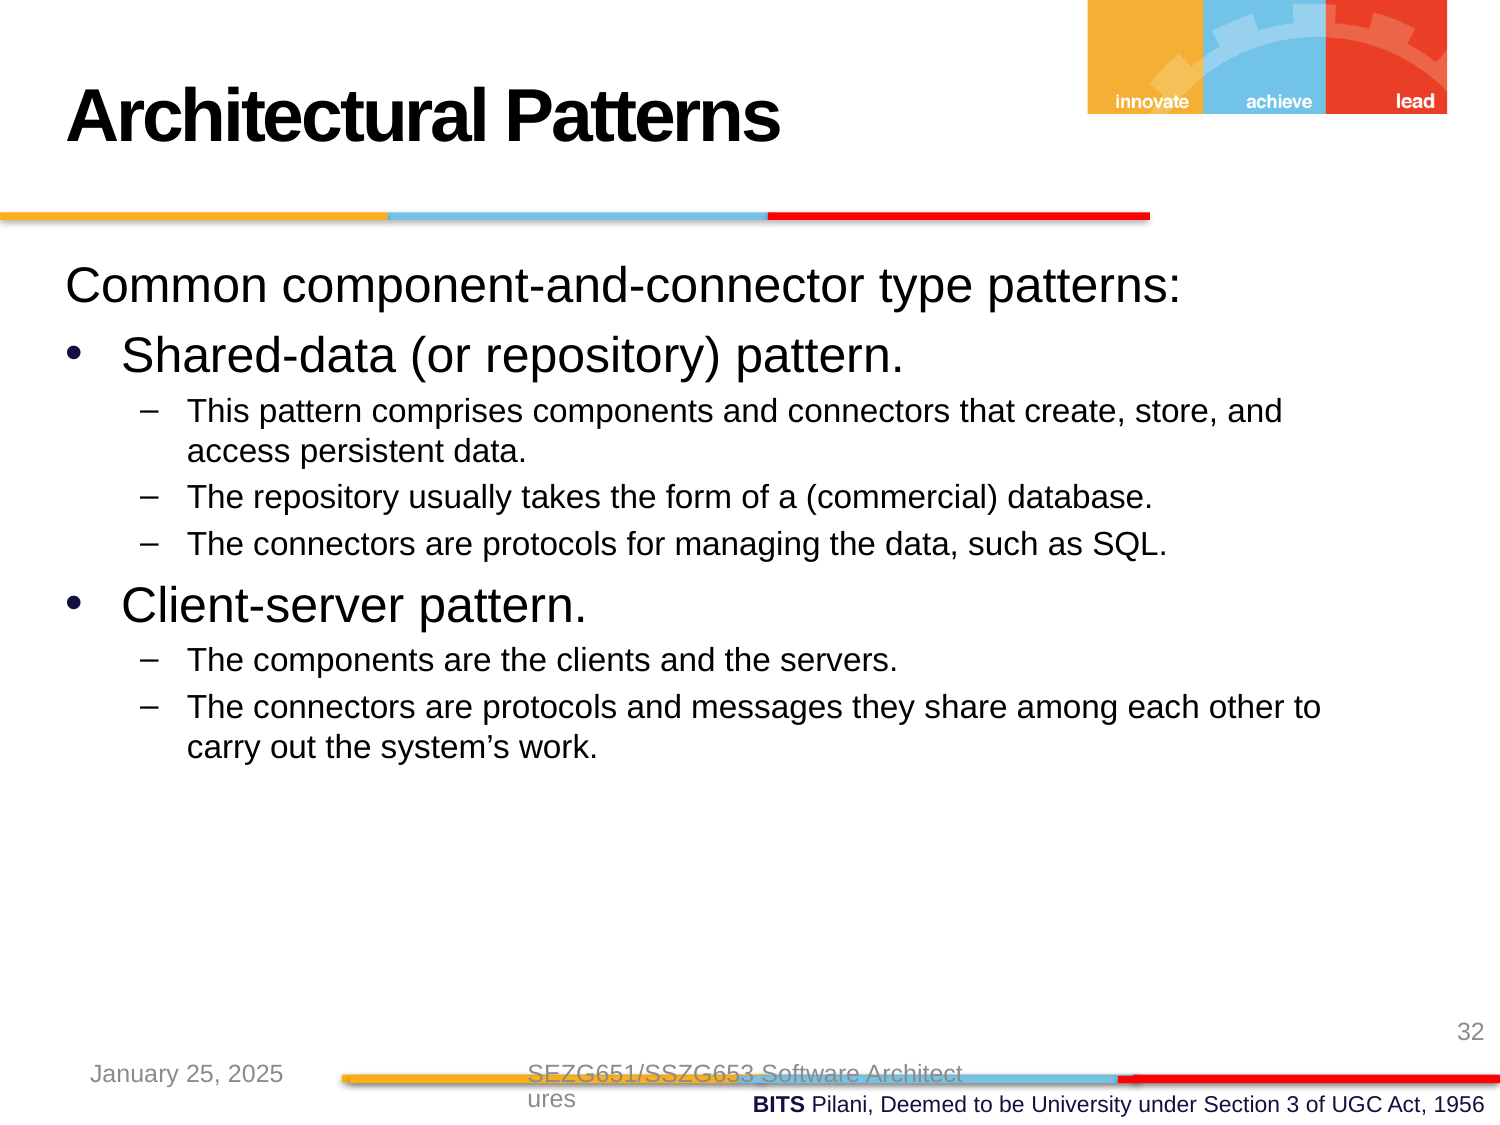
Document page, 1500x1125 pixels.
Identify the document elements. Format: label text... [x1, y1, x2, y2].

slide_number 32 [1149, 1000, 1500, 1061]
list Architectural Patterns [50, 24, 1088, 213]
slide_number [75, 1042, 425, 1103]
footer SEZG651/SSZG653 Software Architectures [512, 1042, 988, 1103]
list Common component-and-connector type patterns: Shared-data (or repository) pattern. This pattern comprises components and connectors that create, store, and access persistent data. The repository usually takes the form of a (commercial) database. The connectors are protocols for managing the data, such as SQL. Client-server pattern. The components are the clients and the servers. The connectors are protocols and messages they share among each other to carry out the system’s work. [50, 245, 1400, 988]
picture [1087, 0, 1448, 114]
